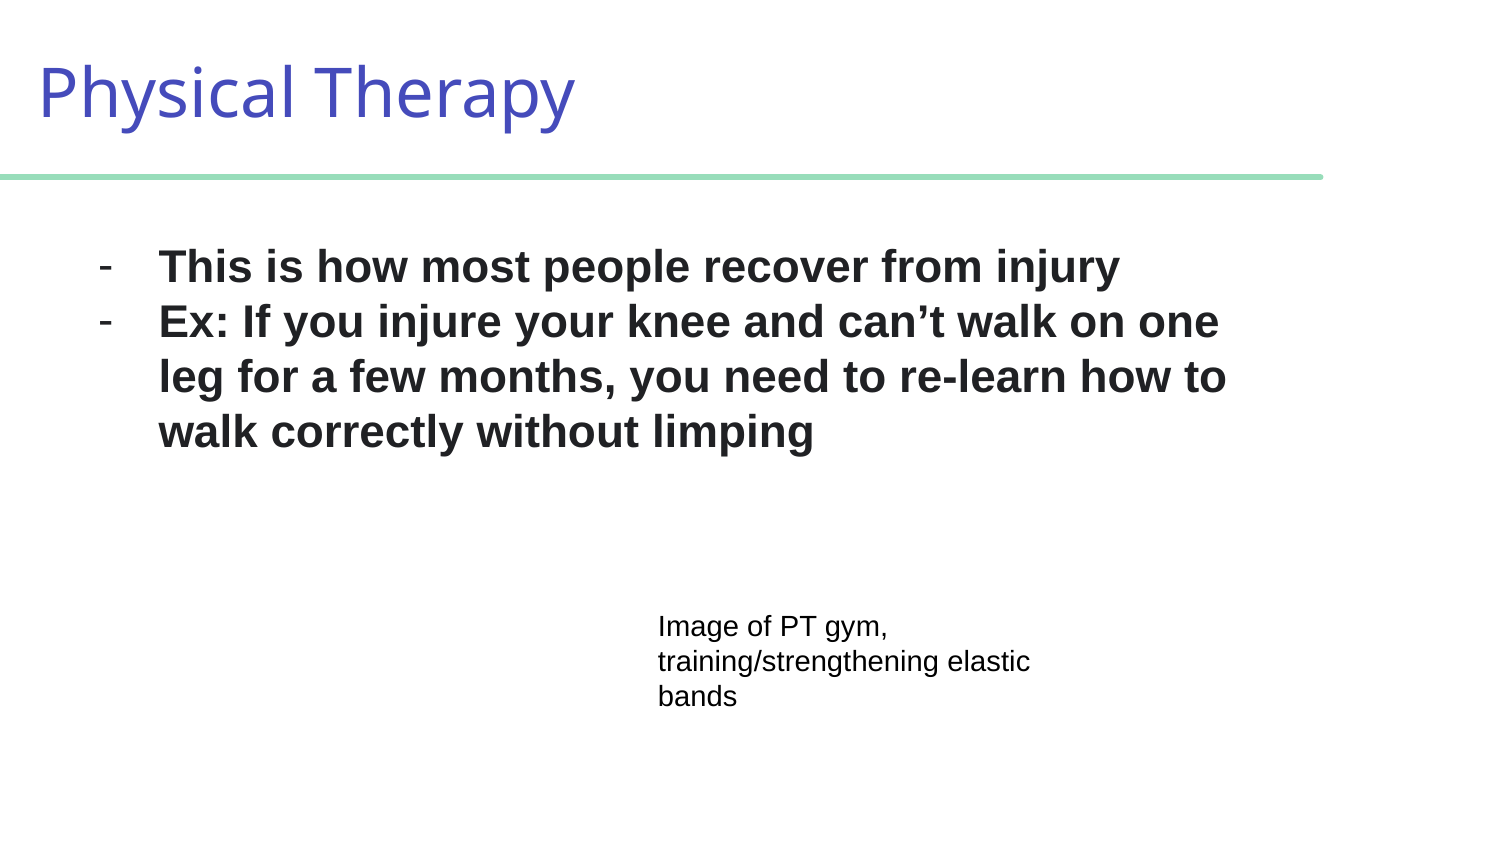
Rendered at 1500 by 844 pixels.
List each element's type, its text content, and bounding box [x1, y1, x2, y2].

text_box This is how most people recover from injury Ex: If you injure your knee and can’t walk on one leg for a few months, you need to re-learn how to walk correctly without limping [68, 221, 1288, 816]
text_box Image of PT gym, training/strengthening elastic bands [643, 600, 1114, 720]
title Physical Therapy [26, 14, 1321, 174]
